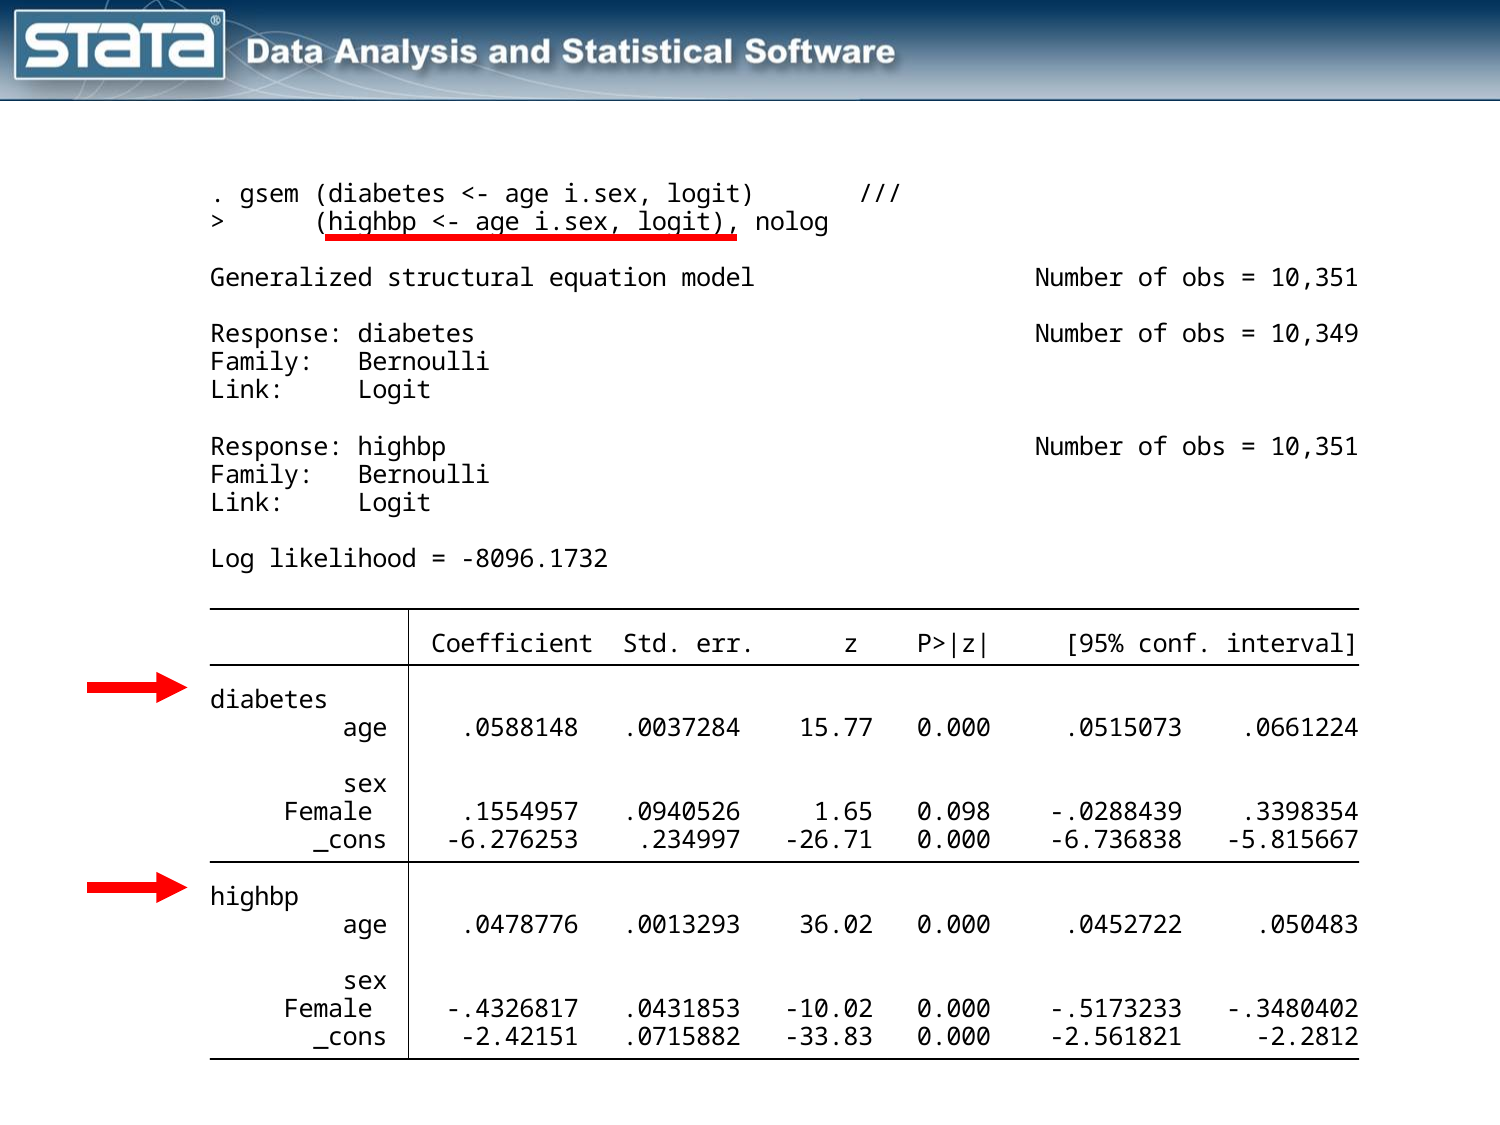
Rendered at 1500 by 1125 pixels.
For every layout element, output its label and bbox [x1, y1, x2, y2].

picture [0, 0, 1500, 102]
picture [205, 174, 1408, 1076]
